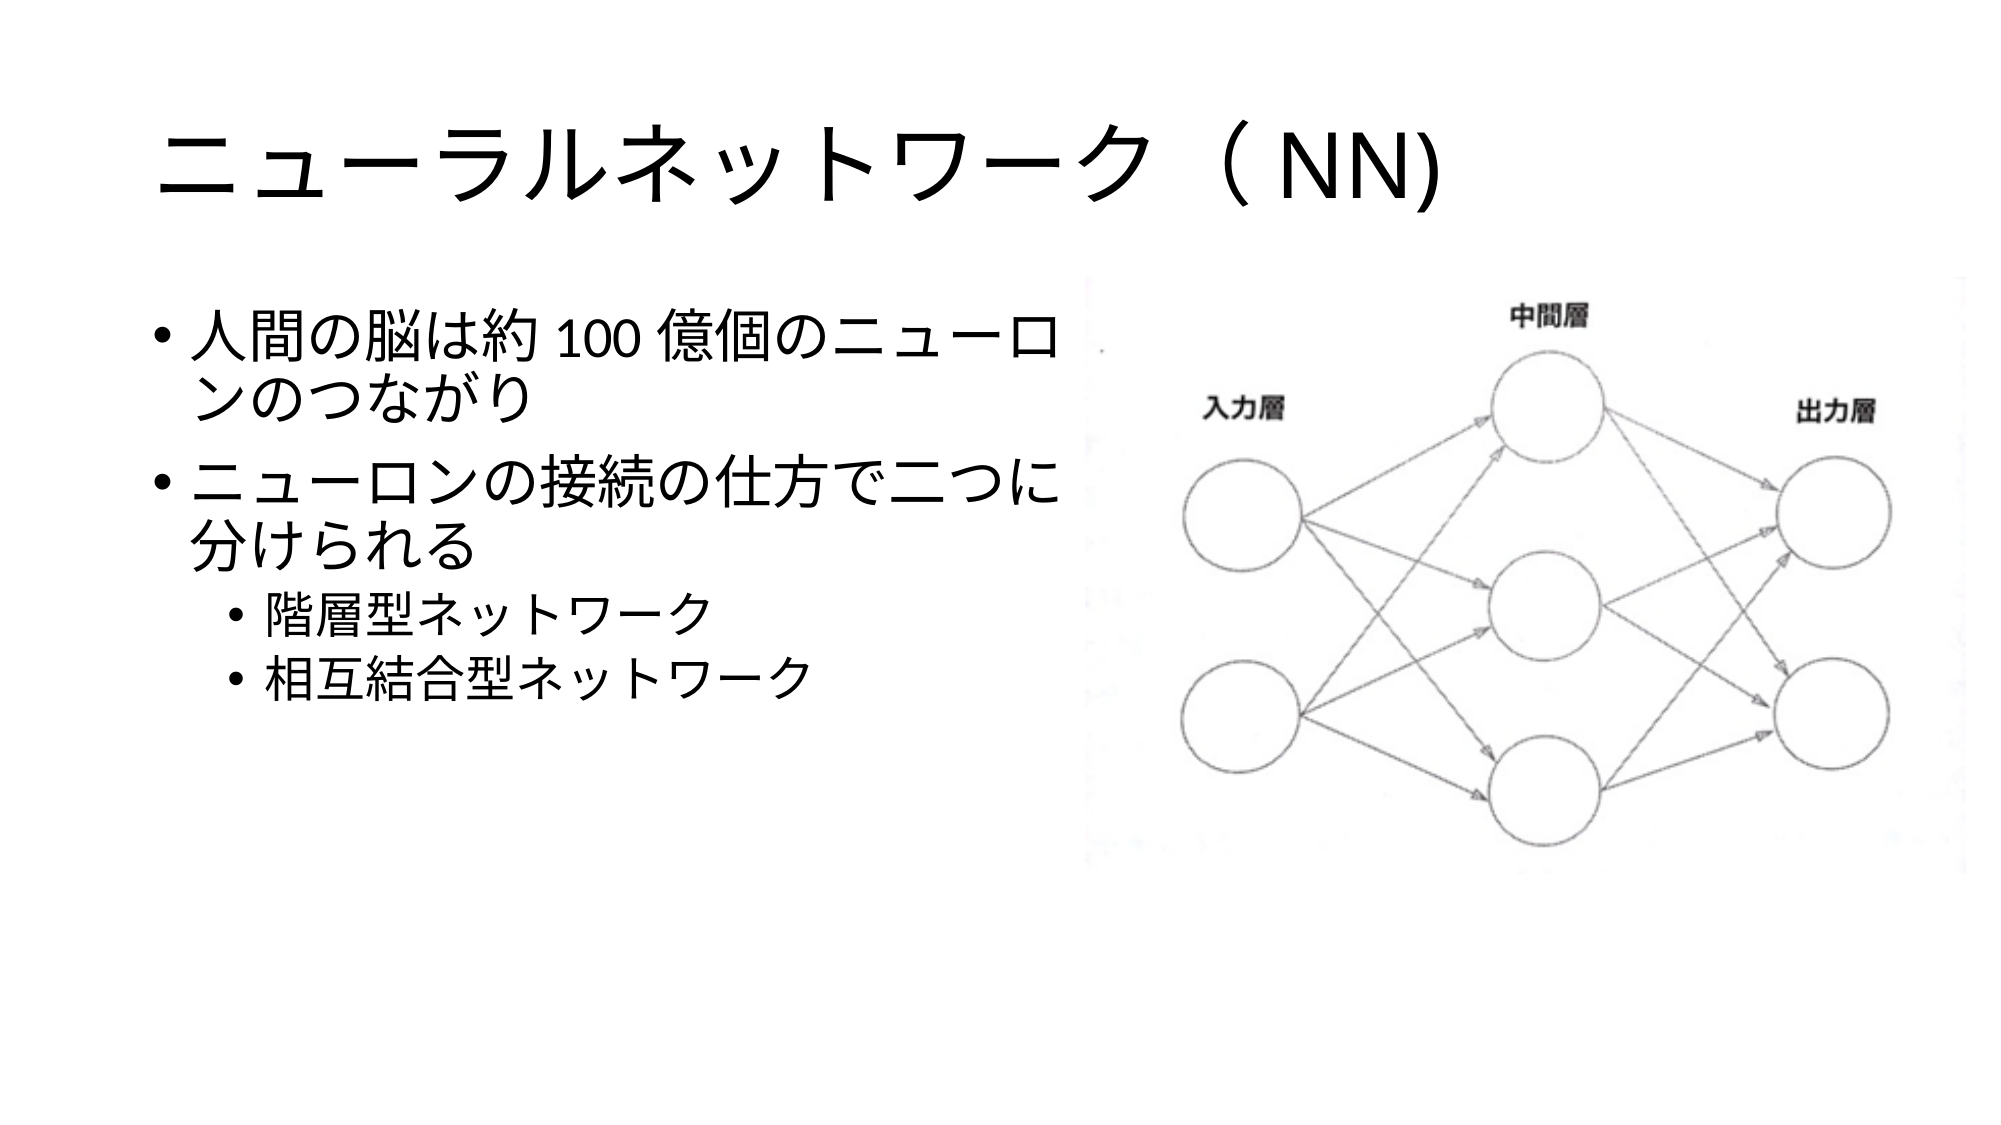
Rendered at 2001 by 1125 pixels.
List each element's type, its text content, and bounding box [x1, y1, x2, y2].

title ニューラルネットワーク（NN) [137, 59, 1863, 278]
picture [1085, 277, 1966, 874]
list 人間の脳は約100億個のニューロンのつながり ニューロンの接続の仕方で二つに分けられる 階層型ネットワーク 相互結合型ネットワーク [137, 299, 1086, 1014]
